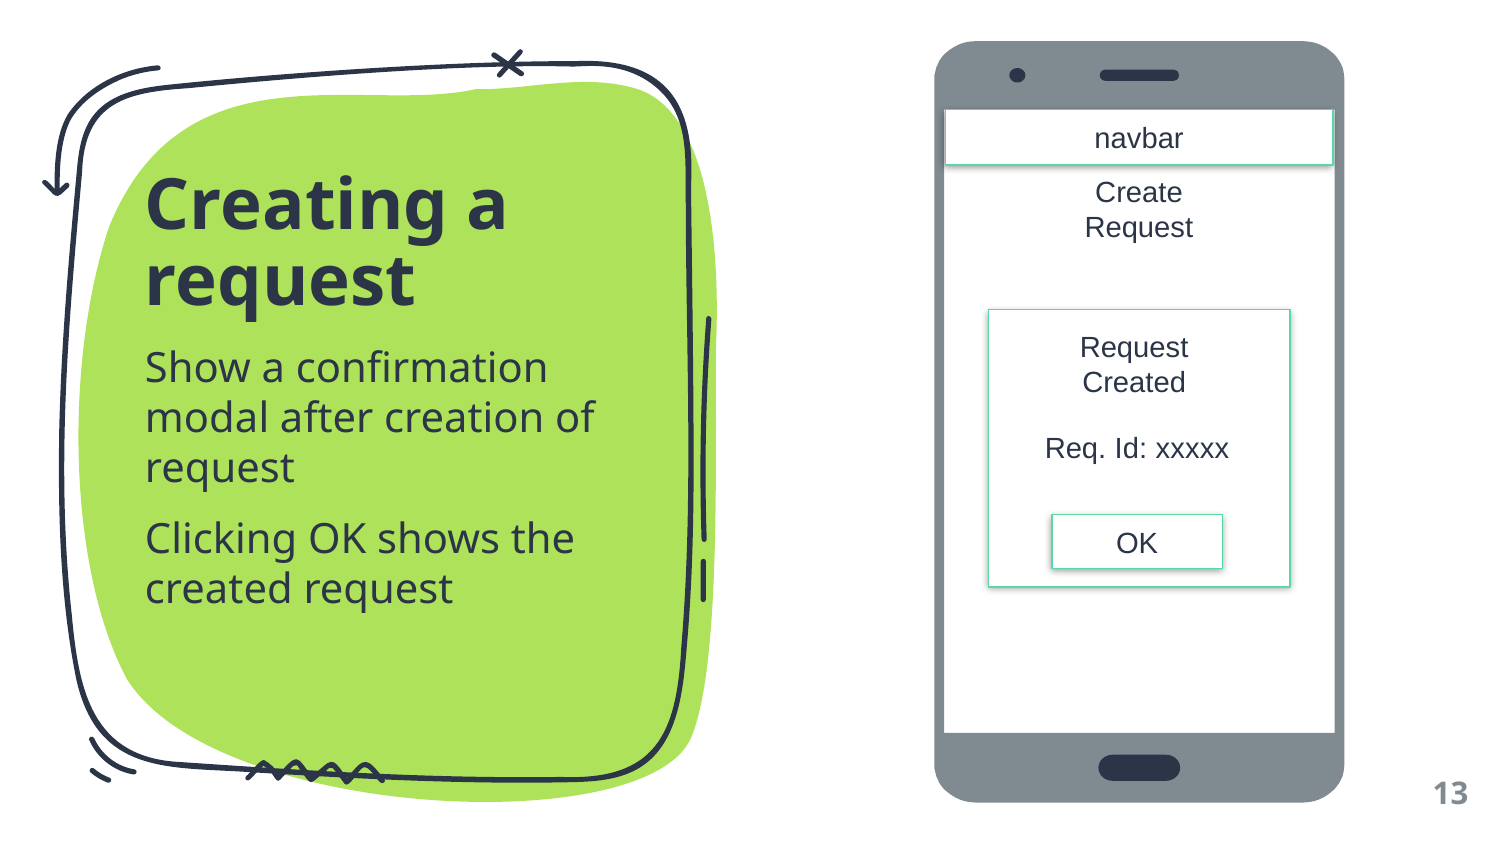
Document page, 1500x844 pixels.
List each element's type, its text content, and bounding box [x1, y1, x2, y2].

title Creating a request [144, 164, 618, 321]
slide_number 13 [1378, 769, 1469, 820]
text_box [934, 40, 1345, 803]
list Show a confirmation modal after creation of request Clicking OK shows the created request [144, 340, 618, 679]
